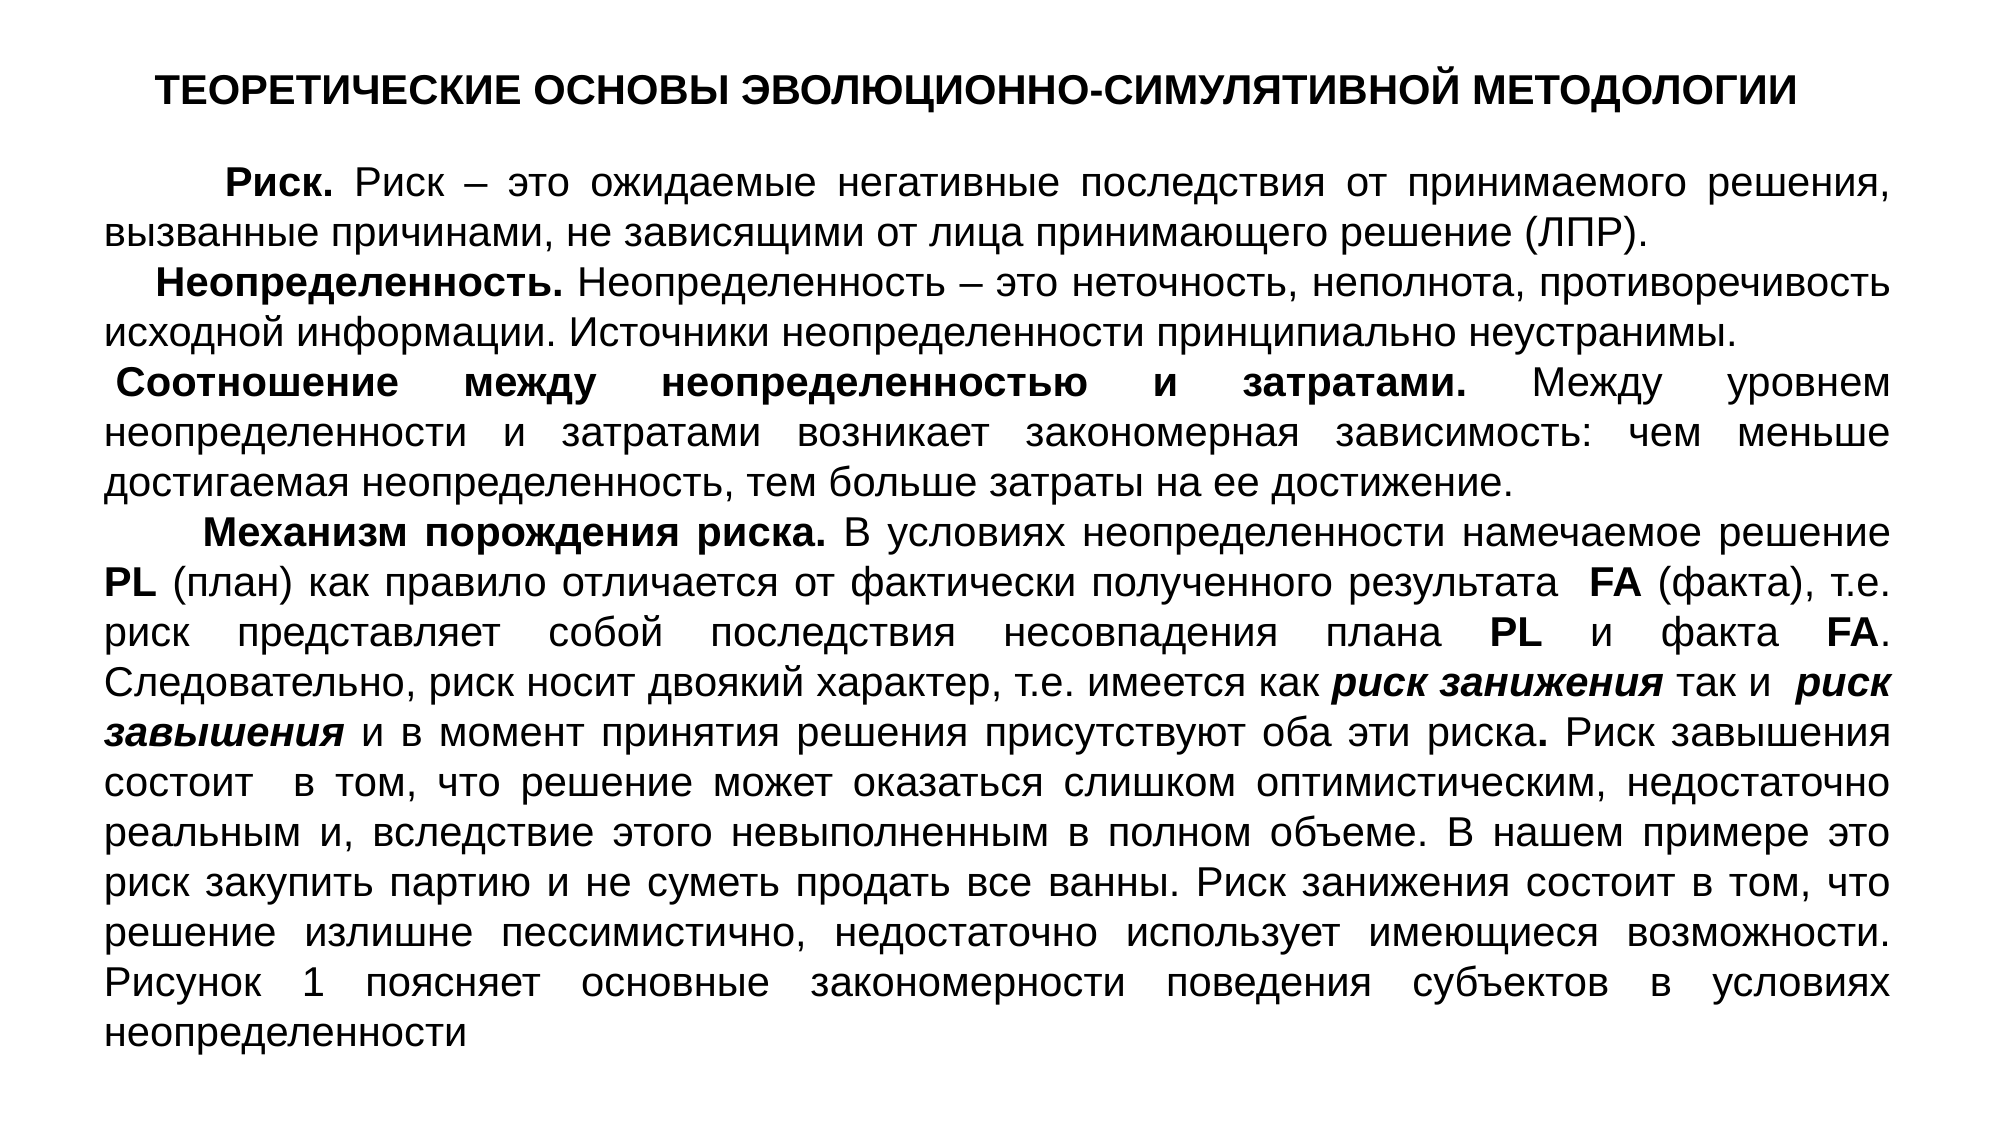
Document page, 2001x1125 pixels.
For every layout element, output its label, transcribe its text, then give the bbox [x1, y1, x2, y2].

text_box Риск. Риск – это ожидаемые негативные последствия от принимаемого решения, вызванные причинами, не зависящими от лица принимающего решение (ЛПР). Неопределенность. Неопределенность – это неточность, неполнота, противоречивость исходной информации. Источники неопределенности принципиально неустранимы. Соотношение между неопределенностью и затратами. Между уровнем неопределенности и затратами возникает закономерная зависимость: чем меньше достигаемая неопределенность, тем больше затраты на ее достижение. Механизм порождения риска. В условиях неопределенности намечаемое решение PL (план) как правило отличается от фактически полученного результата FA (факта), т.е. риск представляет собой последствия несовпадения плана PL и факта FA. Следовательно, риск носит двоякий характер, т.е. имеется как риск занижения так и риск завышения и в момент принятия решения присутствуют оба эти риска. Риск завышения состоит в том, что решение может оказаться слишком оптимистическим, недостаточно реальным и, вследствие этого невыполненным в полном объеме. В нашем примере это риск закупить партию и не суметь продать все ванны. Риск занижения состоит в том, что решение излишне пессимистично, недостаточно использует имеющиеся возможности. Рисунок 1 поясняет основные закономерности поведения субъектов в условиях неопределенности [89, 147, 1911, 1063]
text_box ТЕОРЕТИЧЕСКИЕ ОСНОВЫ ЭВОЛЮЦИОННО-СИМУЛЯТИВНОЙ МЕТОДОЛОГИИ [72, 55, 1880, 121]
